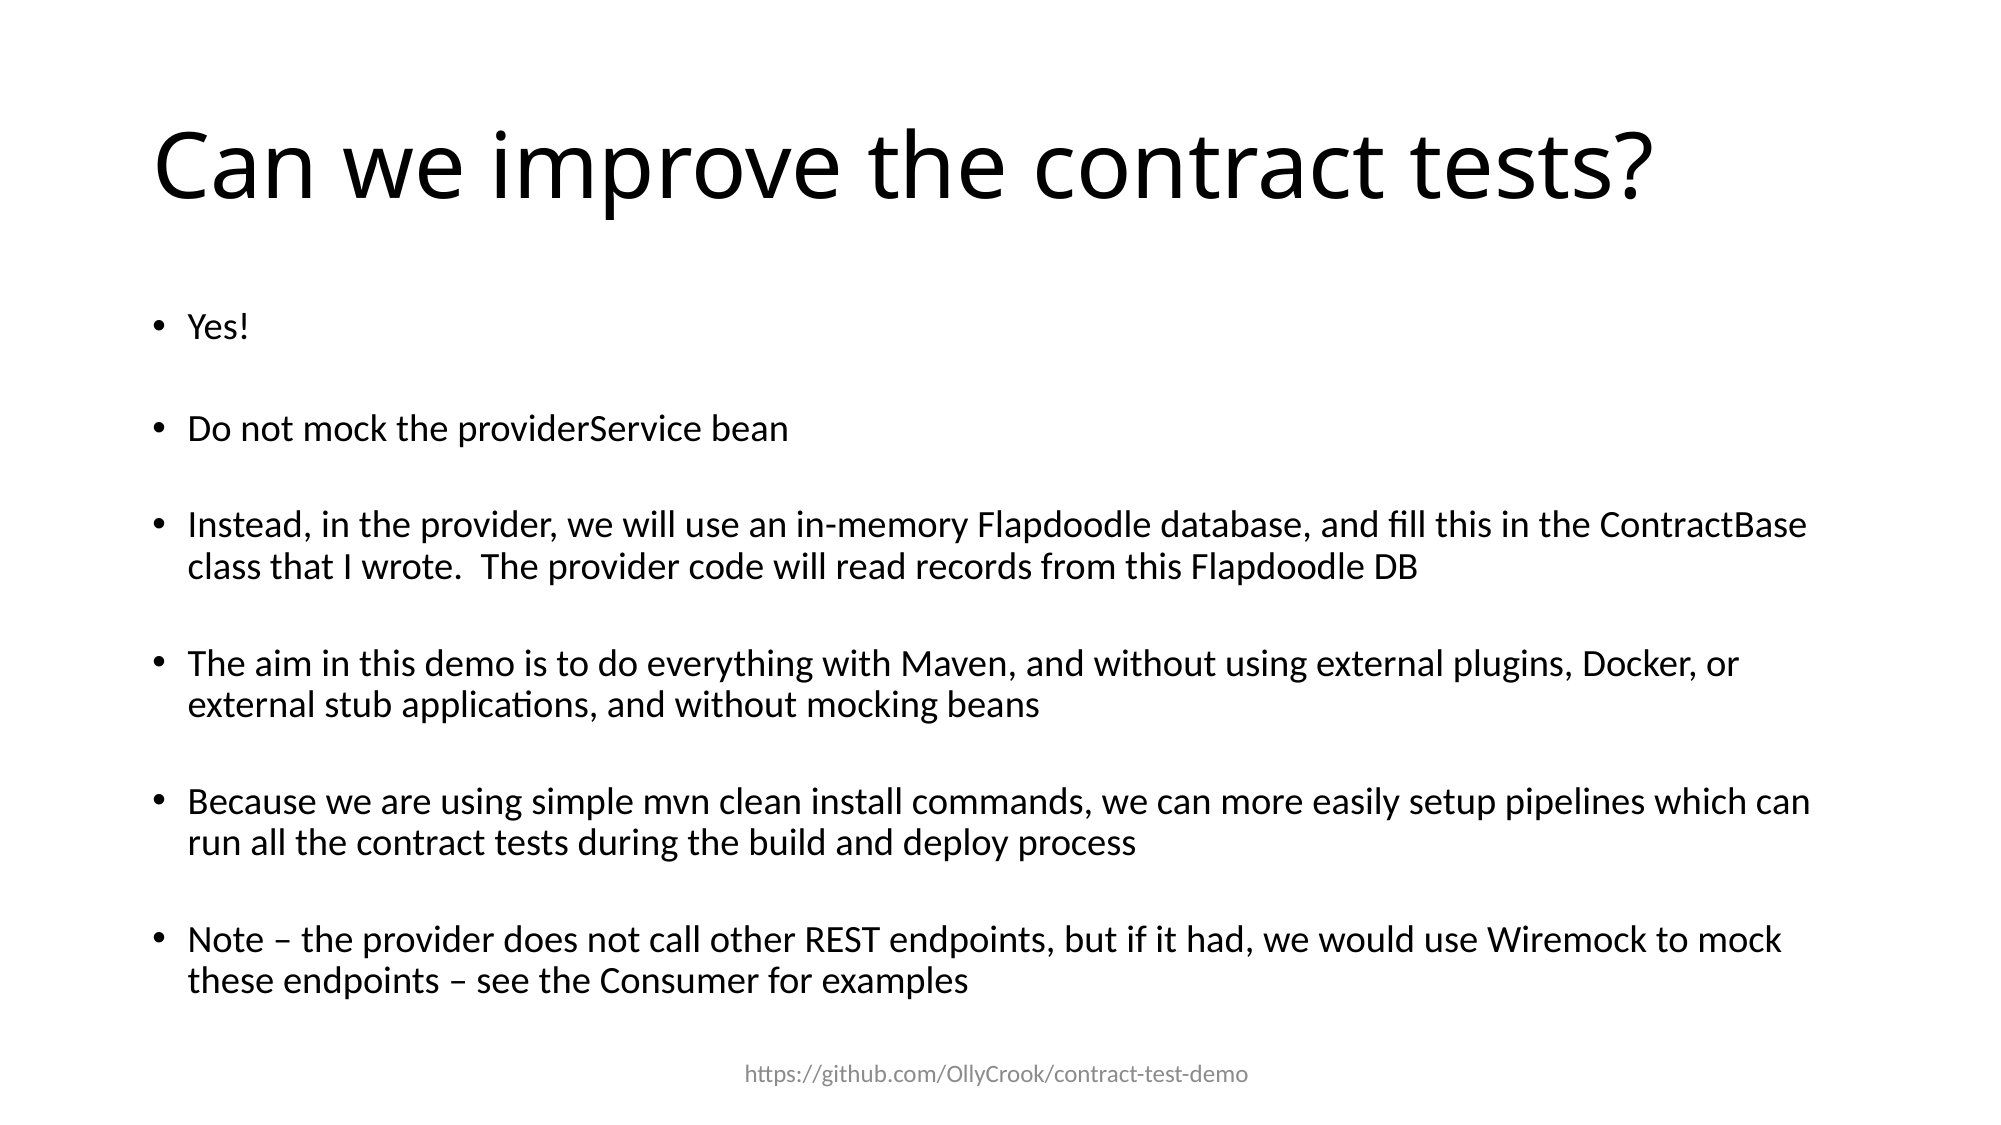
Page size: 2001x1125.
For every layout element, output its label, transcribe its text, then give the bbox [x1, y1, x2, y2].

list Yes! Do not mock the providerService bean Instead, in the provider, we will use an in-memory Flapdoodle database, and fill this in the ContractBase class that I wrote. The provider code will read records from this Flapdoodle DB The aim in this demo is to do everything with Maven, and without using external plugins, Docker, or external stub applications, and without mocking beans Because we are using simple mvn clean install commands, we can more easily setup pipelines which can run all the contract tests during the build and deploy process Note – the provider does not call other REST endpoints, but if it had, we would use Wiremock to mock these endpoints – see the Consumer for examples [137, 299, 1863, 1014]
title Can we improve the contract tests? [137, 59, 1863, 278]
footer https://github.com/OllyCrook/contract-test-demo [662, 1042, 1338, 1103]
